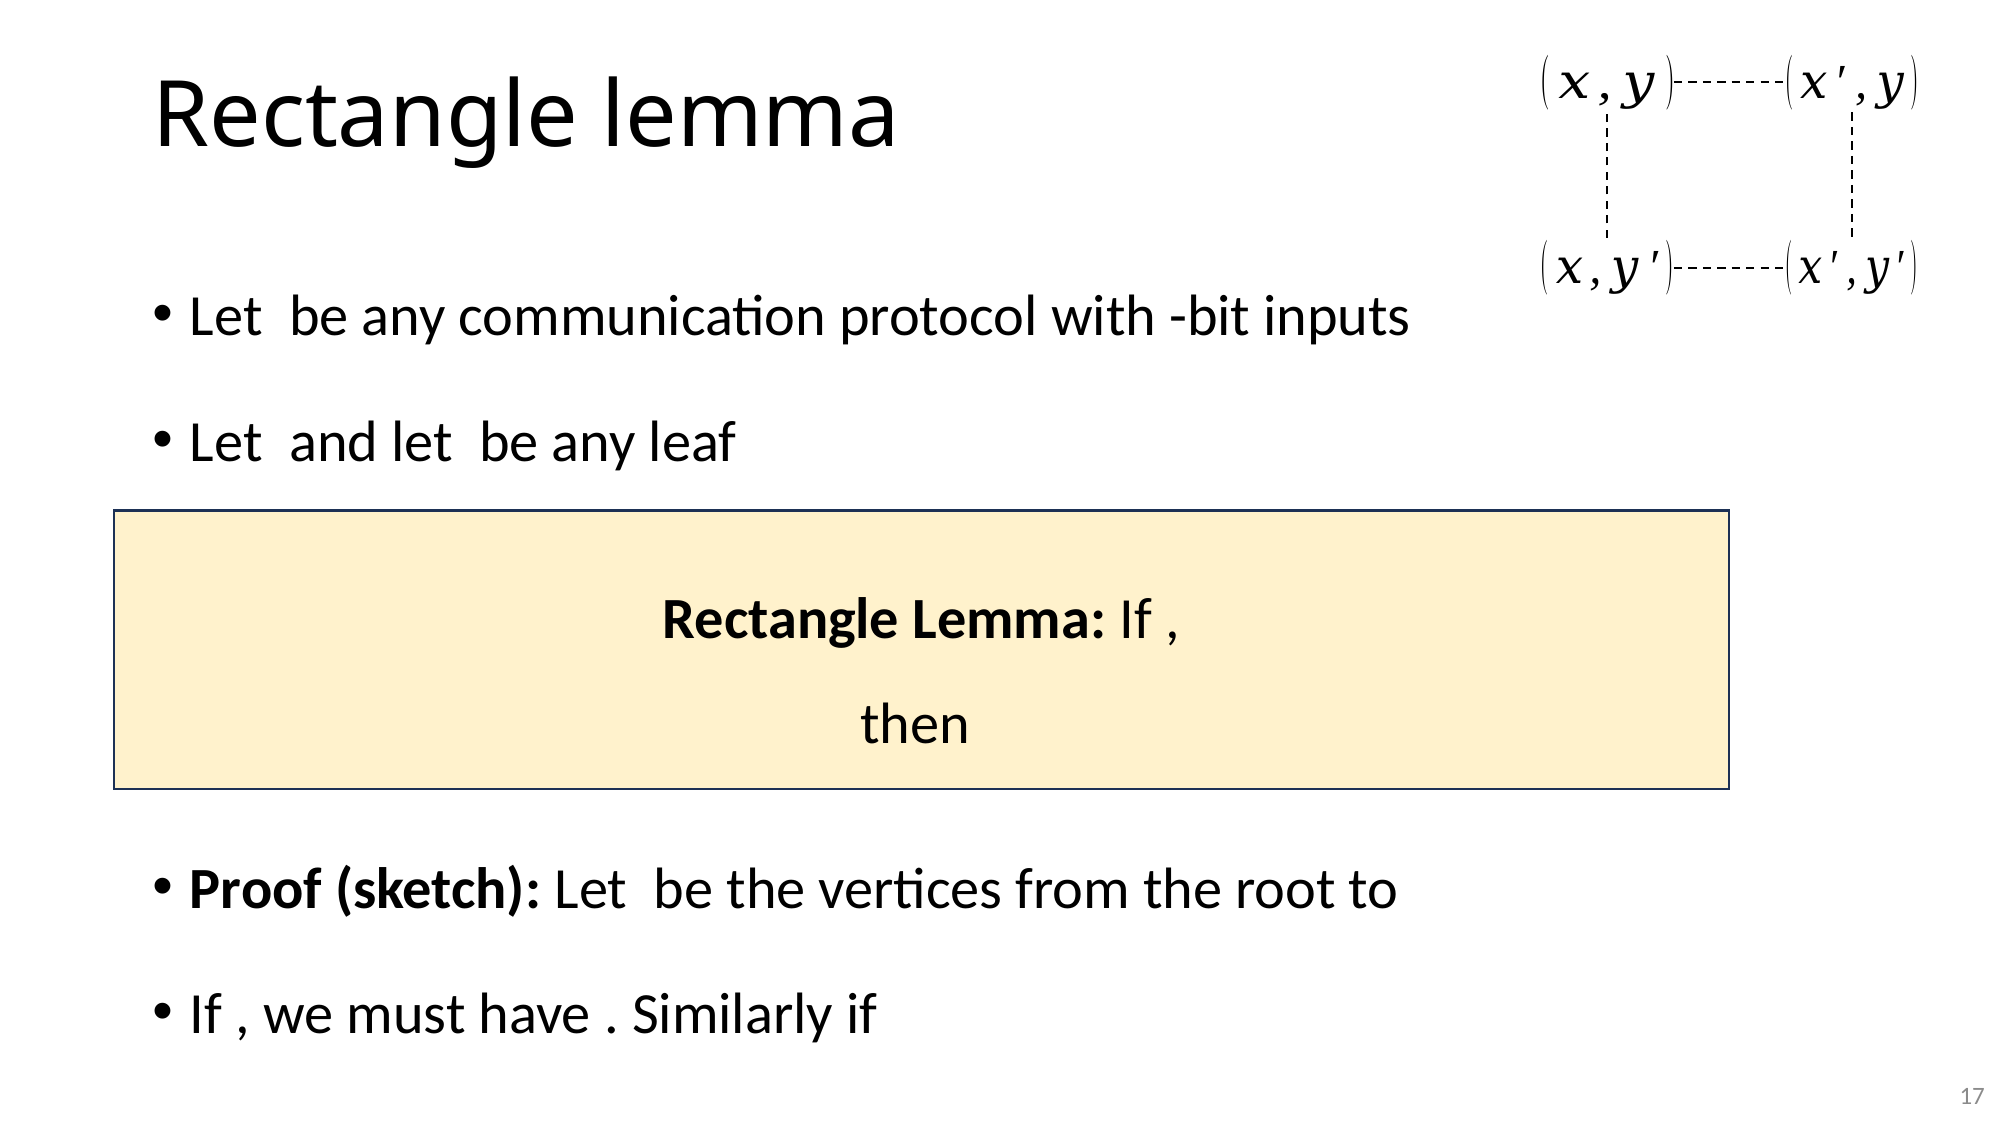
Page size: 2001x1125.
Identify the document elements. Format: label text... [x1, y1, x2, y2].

slide_number 17 [1550, 1064, 2000, 1125]
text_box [1540, 51, 1919, 299]
title Rectangle lemma [137, 8, 1863, 226]
